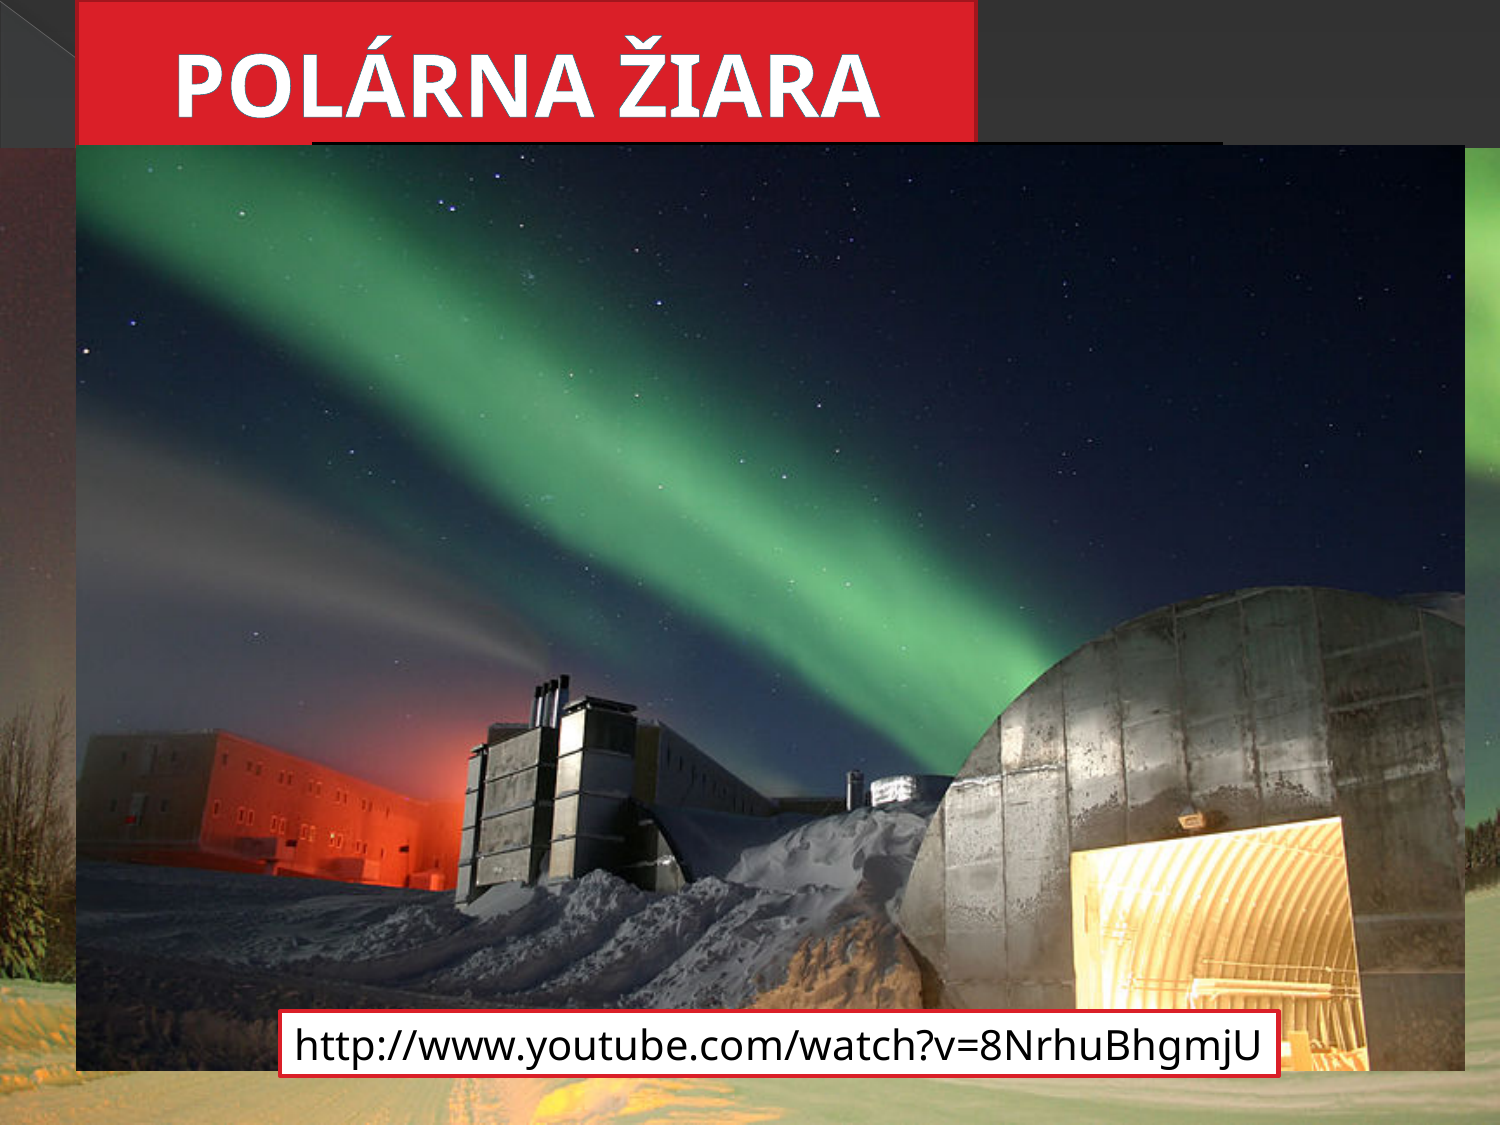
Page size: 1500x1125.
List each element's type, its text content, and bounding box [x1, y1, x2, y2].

picture [0, 141, 1500, 1125]
title POLÁRNA ŽIARA [75, 0, 978, 132]
